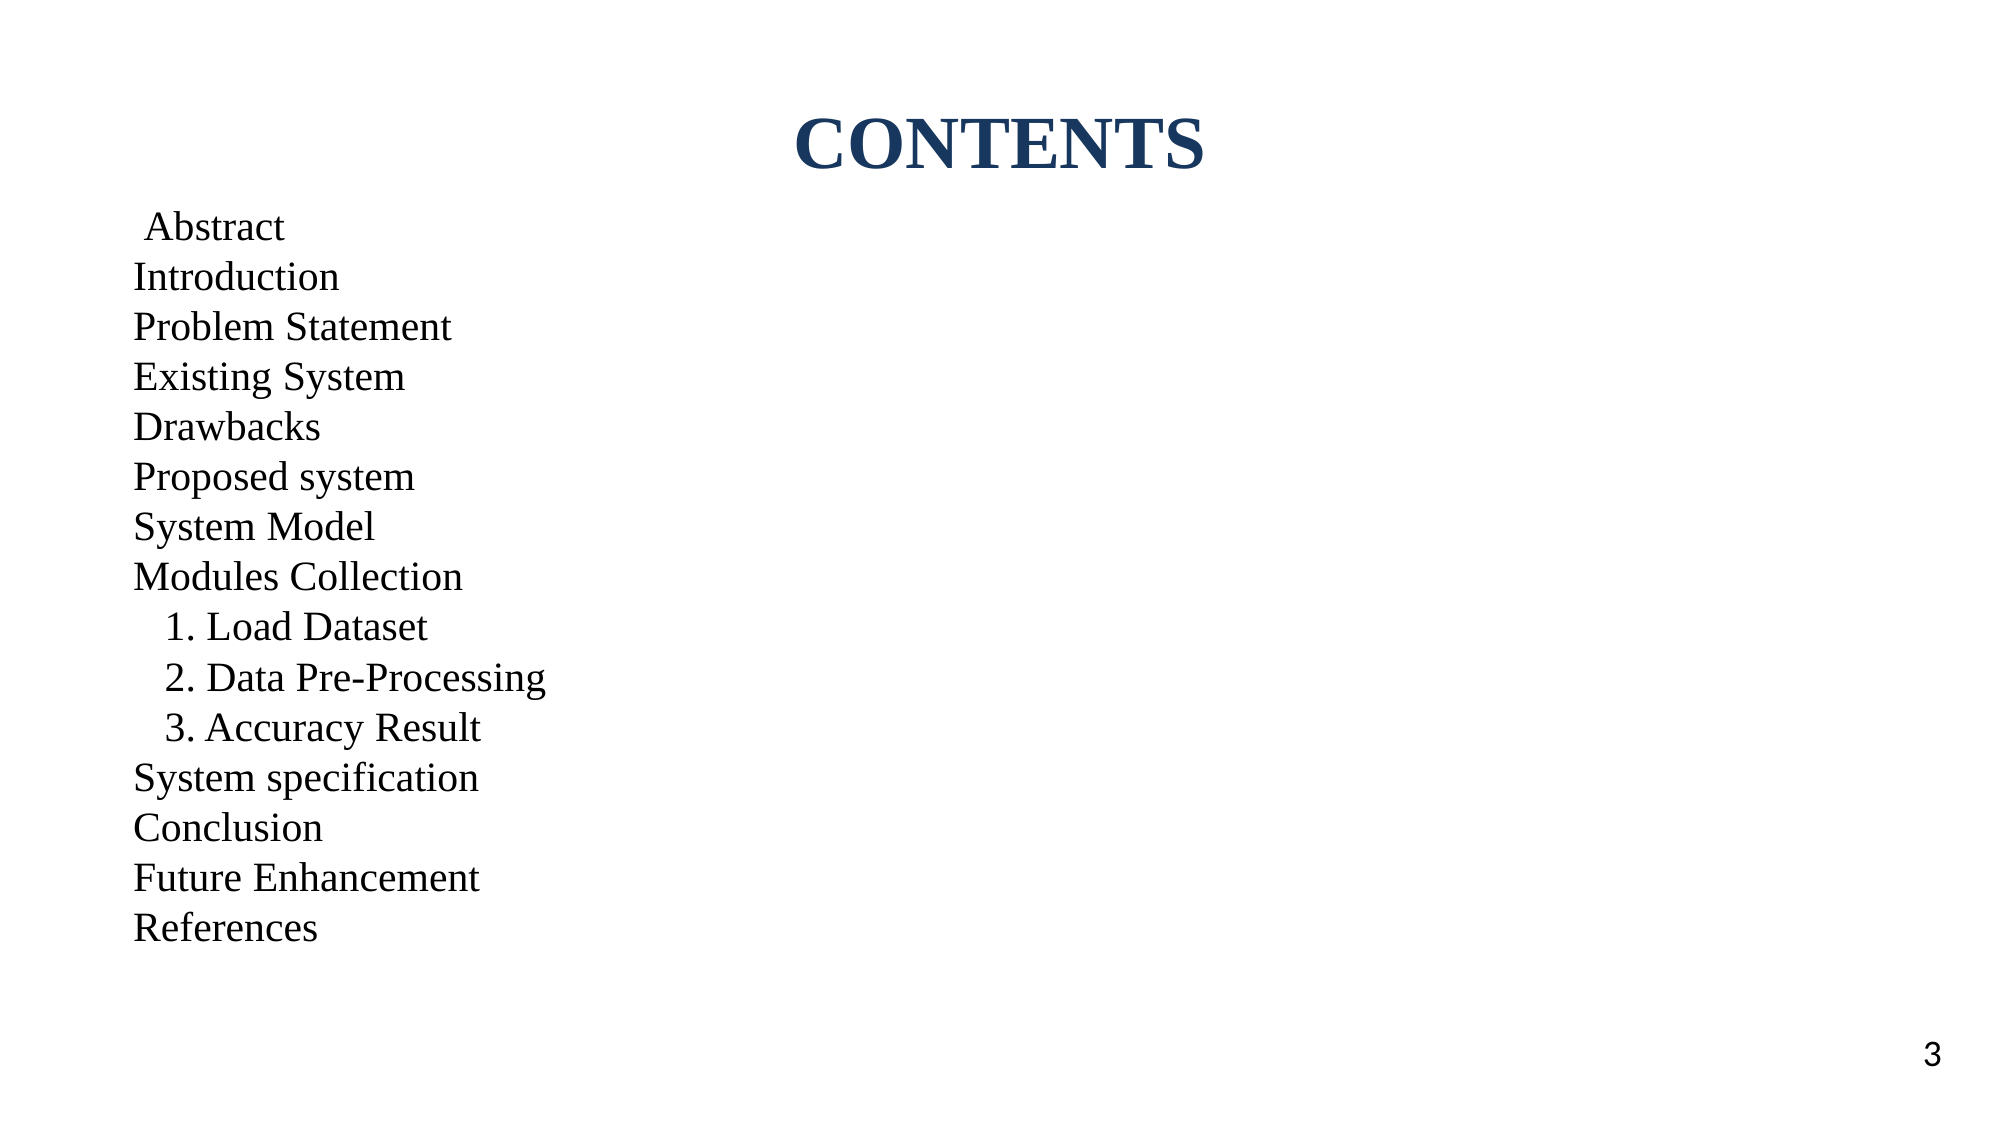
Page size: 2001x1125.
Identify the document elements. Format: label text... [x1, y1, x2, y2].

title CONTENTS [99, 45, 1900, 233]
text_box Abstract Introduction Problem Statement Existing System Drawbacks Proposed system System Model Modules Collection 1. Load Dataset 2. Data Pre-Processing 3. Accuracy Result System specification Conclusion Future Enhancement References [118, 191, 1878, 957]
text_box 3 [1508, 1021, 1957, 1081]
